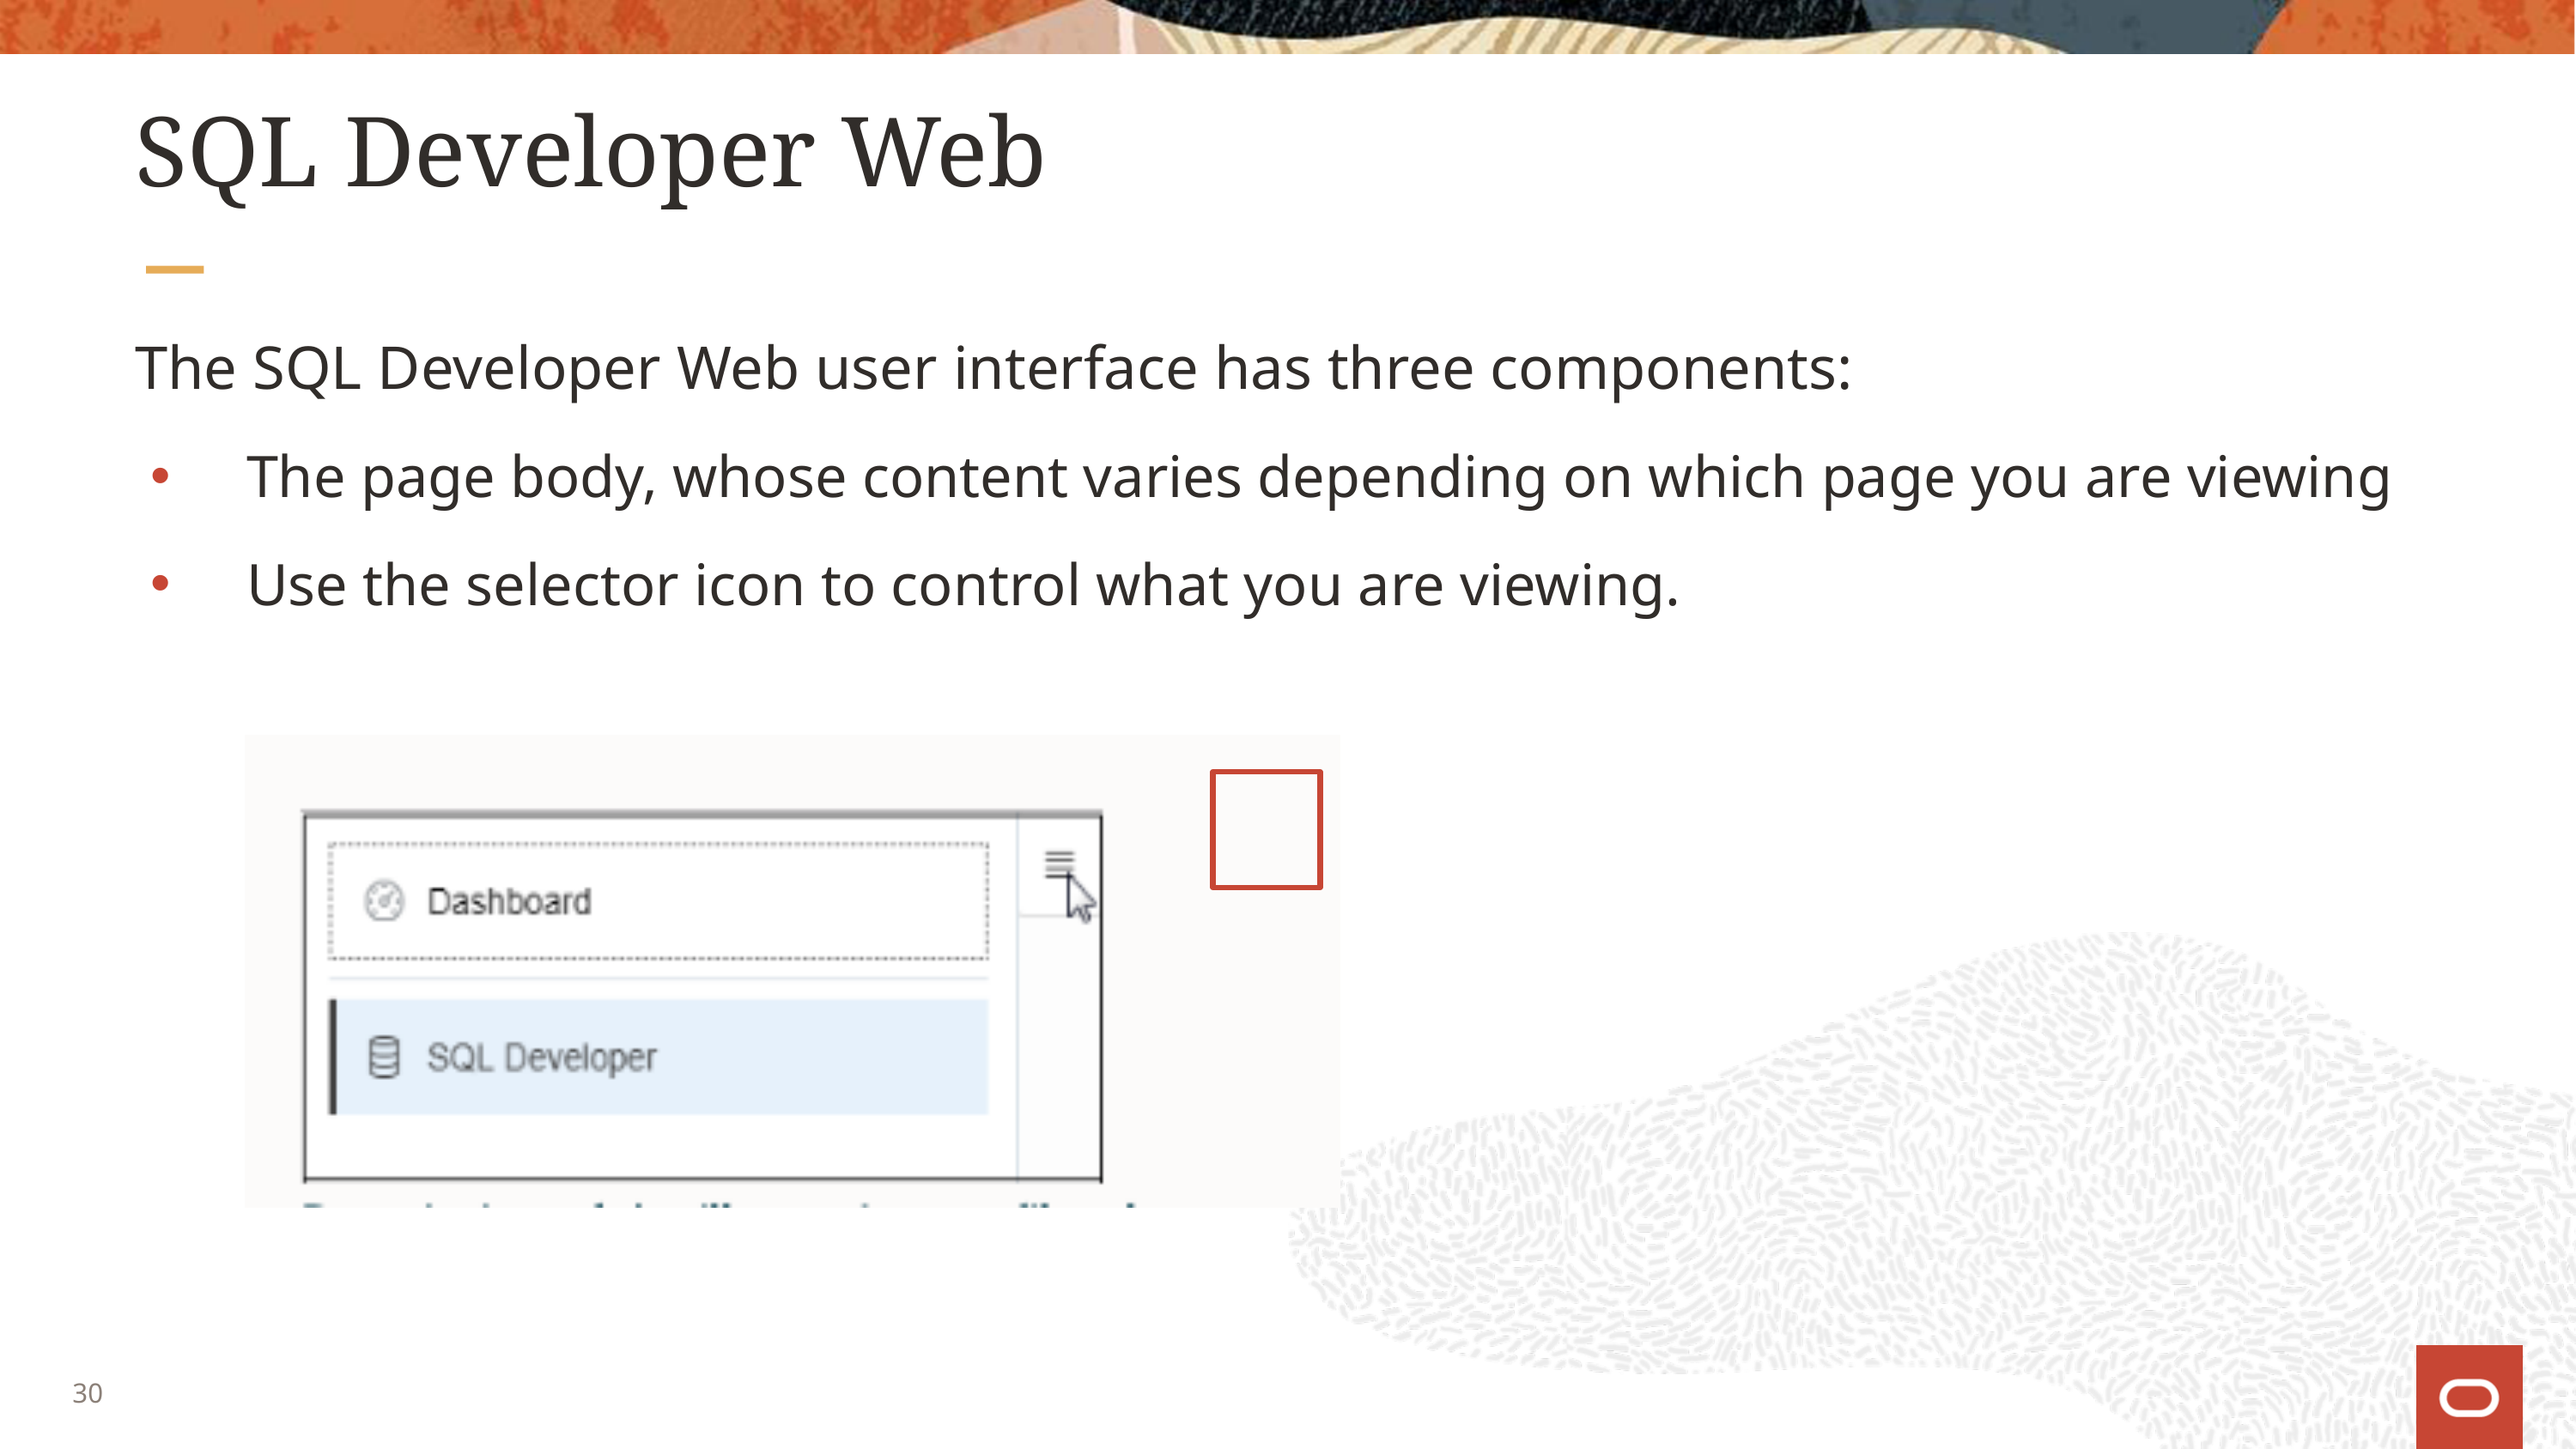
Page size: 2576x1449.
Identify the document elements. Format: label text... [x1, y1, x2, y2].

list The SQL Developer Web user interface has three components: The page body, whose content varies depending on which page you are viewing Use the selector icon to control what you are viewing. [131, 319, 2445, 806]
picture [0, 0, 2576, 54]
picture [2416, 1345, 2523, 1449]
picture [244, 734, 1340, 1208]
title SQL Developer Web [131, 86, 2445, 252]
